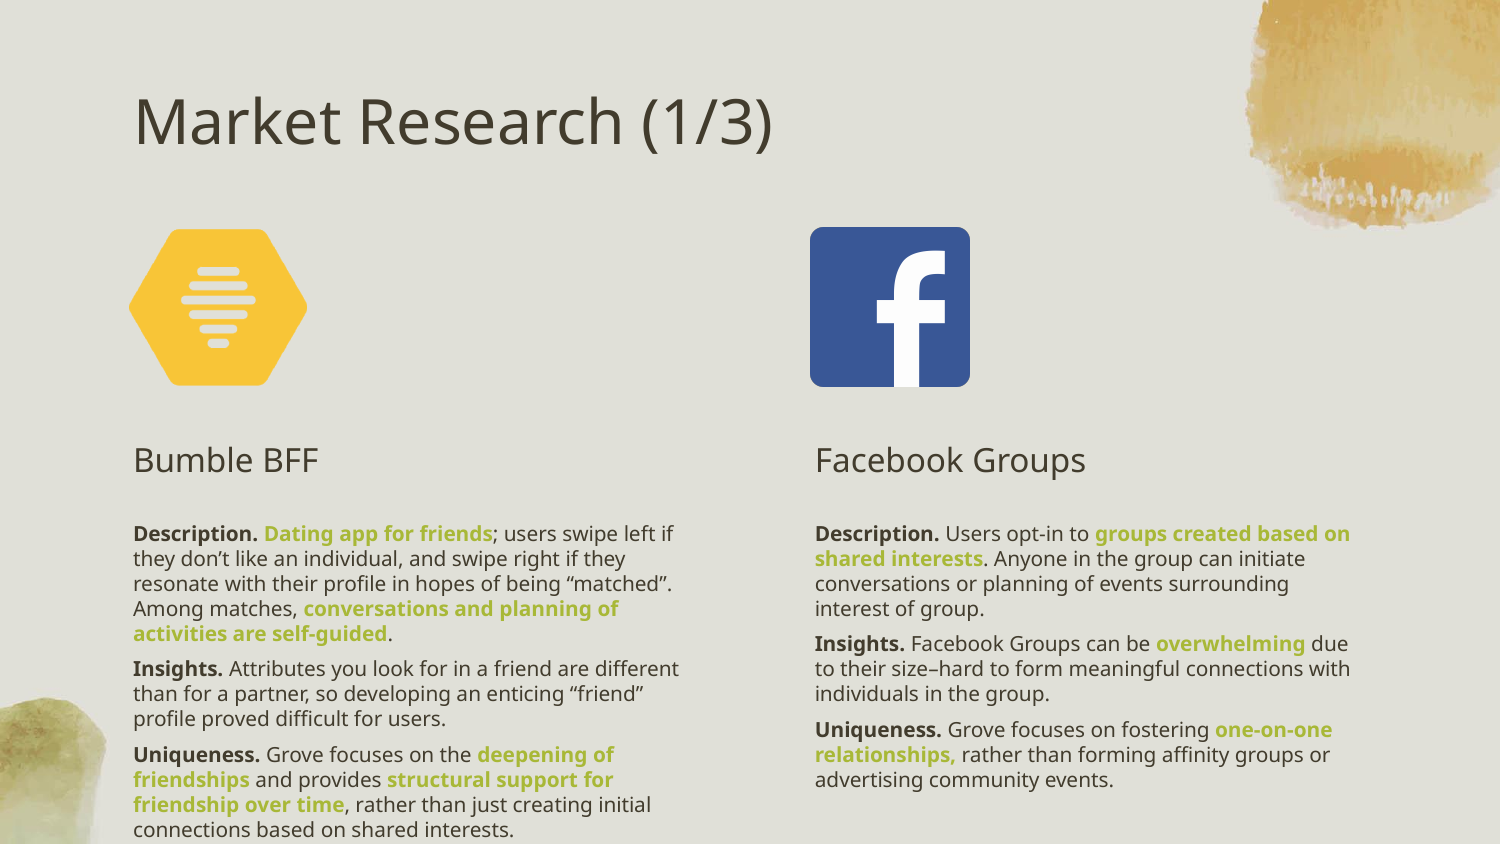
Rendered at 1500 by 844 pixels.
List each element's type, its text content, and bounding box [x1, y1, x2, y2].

subtitle Description. Users opt-in to groups created based on shared interests. Anyone in the group can initiate conversations or planning of events surrounding interest of group. Insights. Facebook Groups can be overwhelming due to their size–hard to form meaningful connections with individuals in the group. Uniqueness. Grove focuses on fostering one-on-one relationships, rather than forming affinity groups or advertising community events. [799, 505, 1382, 586]
picture [0, 0, 1500, 844]
title Market Research (1/3) [118, 72, 1382, 167]
subtitle Description. Dating app for friends; users swipe left if they don’t like an individual, and swipe right if they resonate with their profile in hopes of being “matched”. Among matches, conversations and planning of activities are self-guided. Insights. Attributes you look for in a friend are different than for a partner, so developing an enticing “friend” profile proved difficult for users. Uniqueness. Grove focuses on the deepening of friendships and provides structural support for friendship over time, rather than just creating initial connections based on shared interests. [118, 511, 701, 586]
title Facebook Groups [799, 423, 1382, 505]
title Bumble BFF [118, 423, 701, 511]
